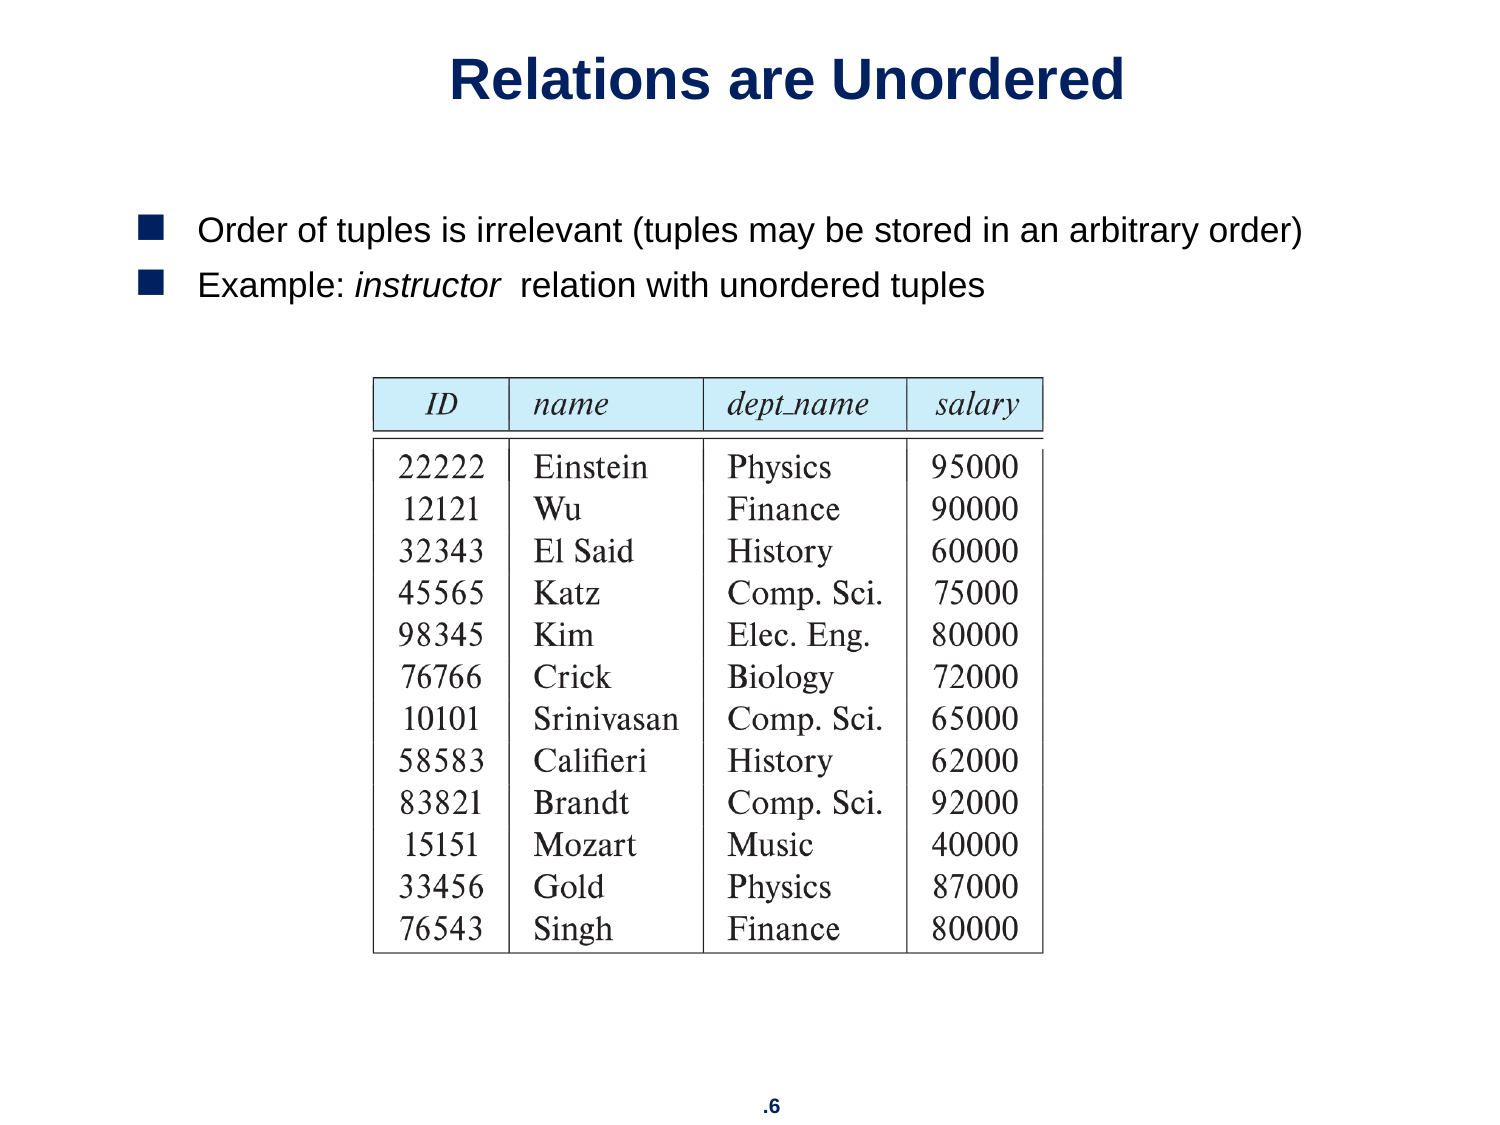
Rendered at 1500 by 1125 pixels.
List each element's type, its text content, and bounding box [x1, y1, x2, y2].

title Relations are Unordered [125, 18, 1452, 120]
list Order of tuples is irrelevant (tuples may be stored in an arbitrary order) Example: instructor relation with unordered tuples [126, 200, 1377, 372]
picture [319, 358, 1092, 969]
